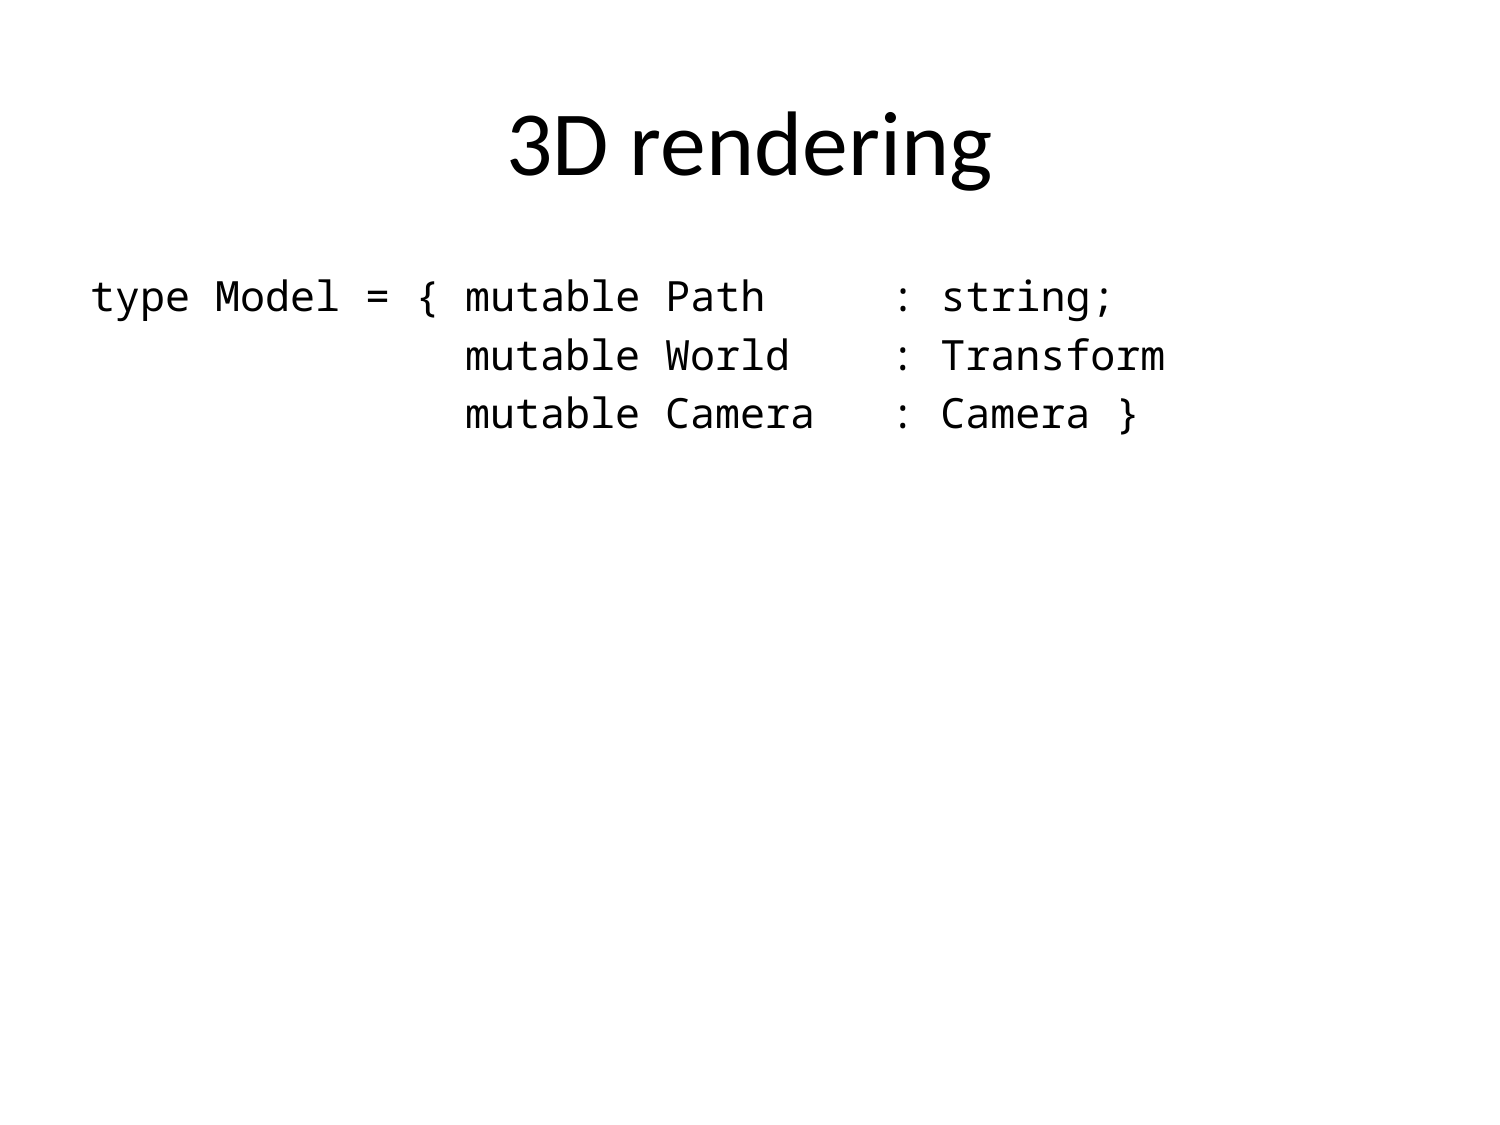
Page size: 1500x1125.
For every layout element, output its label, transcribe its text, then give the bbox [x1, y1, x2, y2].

title 3D rendering [75, 45, 1425, 233]
list type Model = { mutable Path : string; mutable World : Transform mutable Camera : Camera } [75, 262, 1425, 1005]
